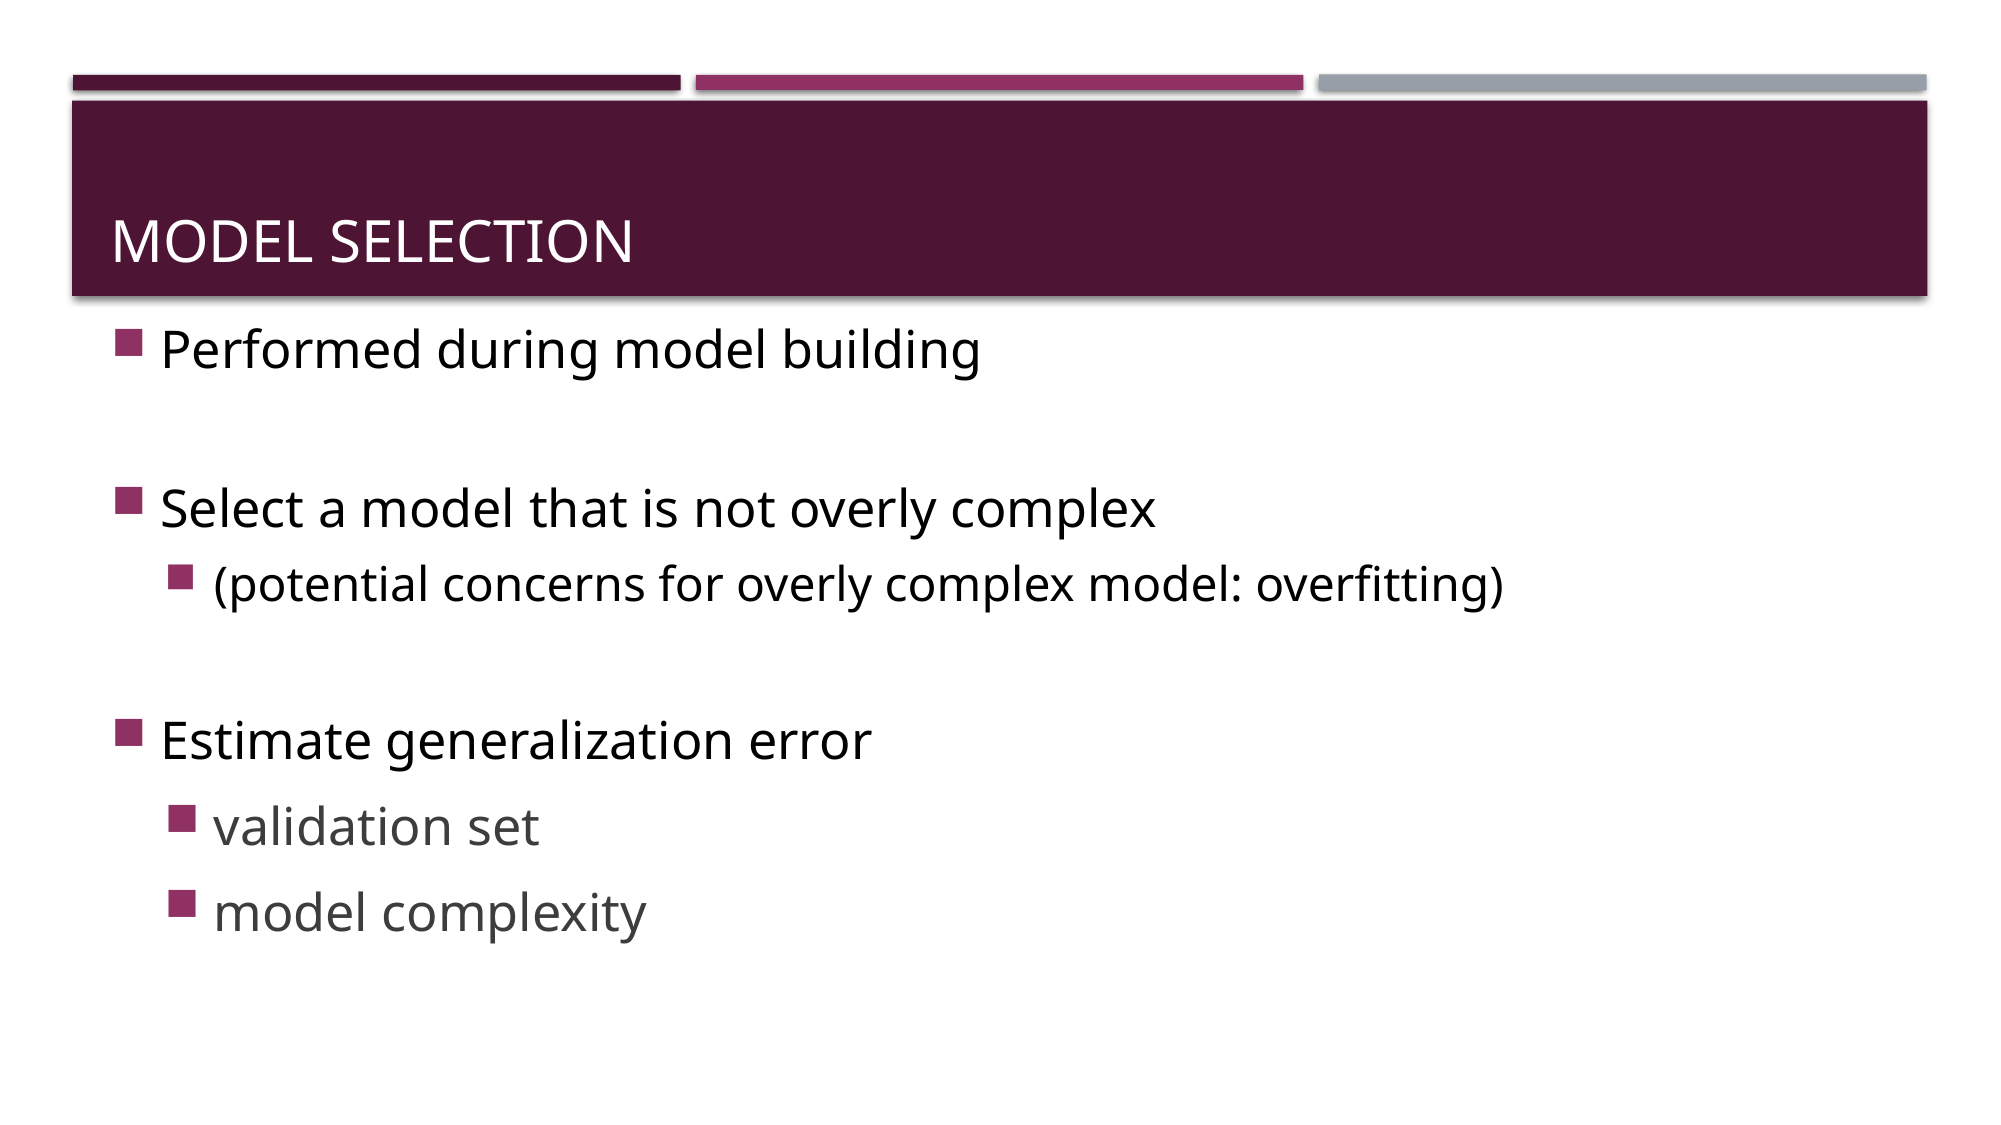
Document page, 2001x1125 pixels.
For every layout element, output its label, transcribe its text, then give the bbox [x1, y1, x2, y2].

list Performed during model building Select a model that is not overly complex (potential concerns for overly complex model: overfitting) Estimate generalization error validation set model complexity [95, 459, 1905, 1063]
title Model Selection [95, 115, 1905, 282]
